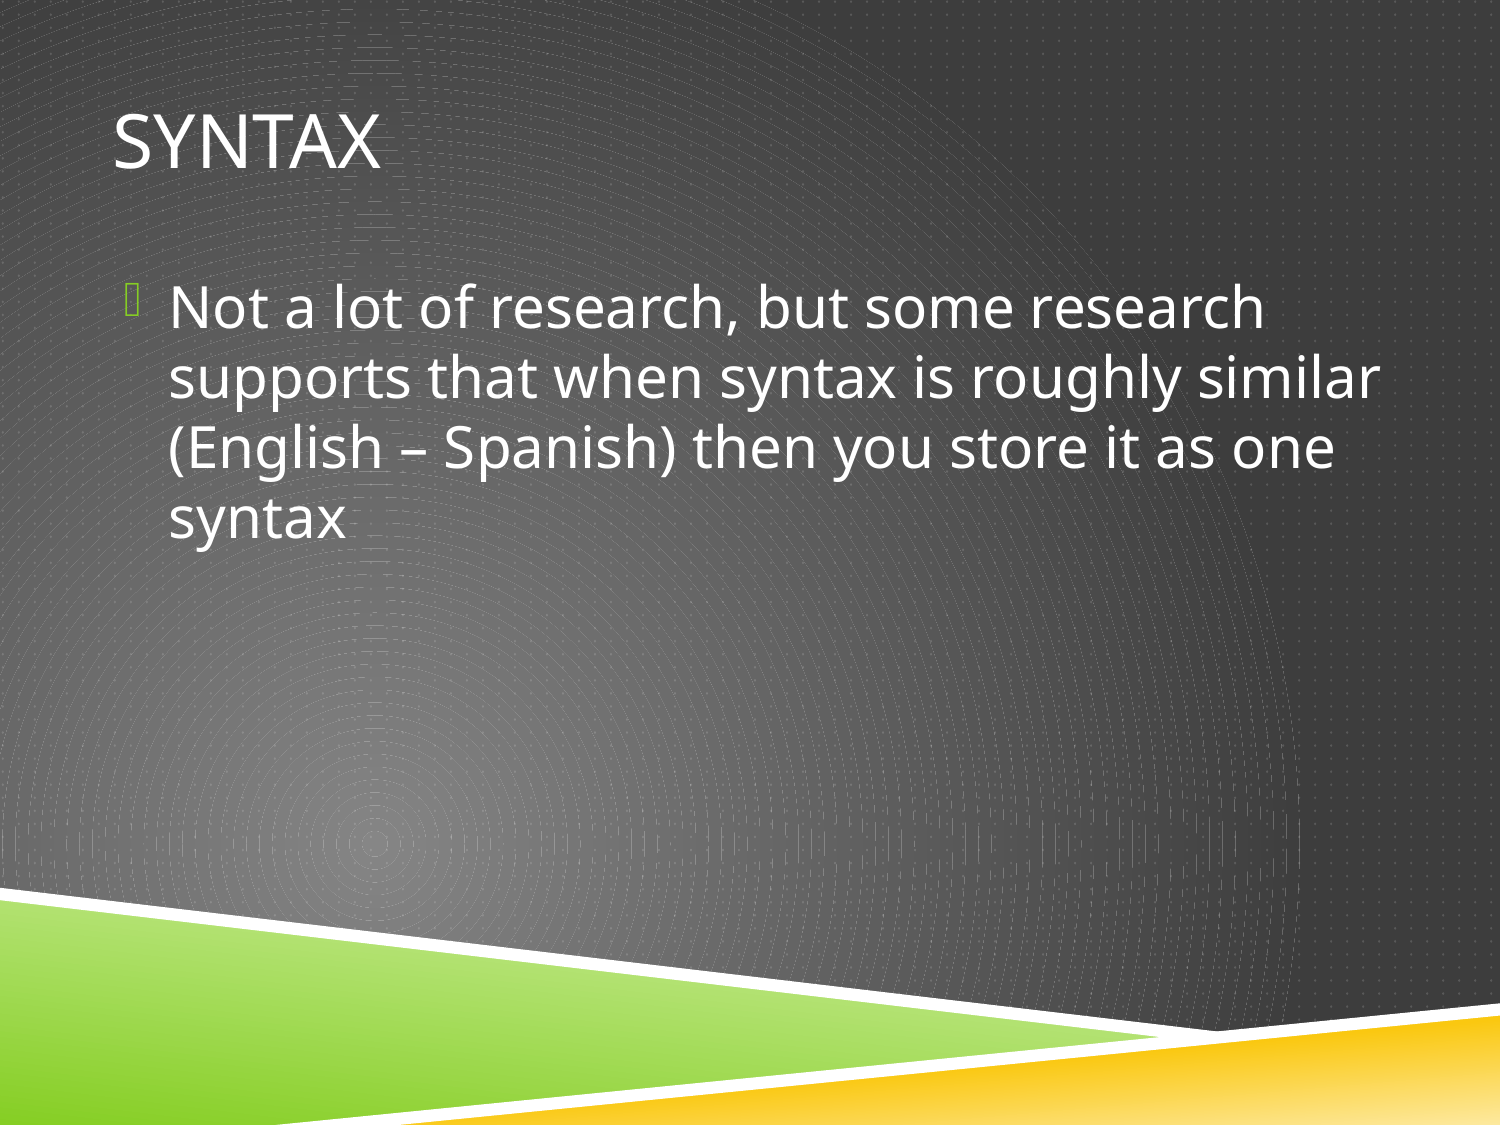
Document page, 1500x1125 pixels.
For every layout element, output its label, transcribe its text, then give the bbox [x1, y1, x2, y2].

title Syntax [112, 45, 1388, 233]
list Not a lot of research, but some research supports that when syntax is roughly similar (English – Spanish) then you store it as one syntax [112, 262, 1388, 875]
